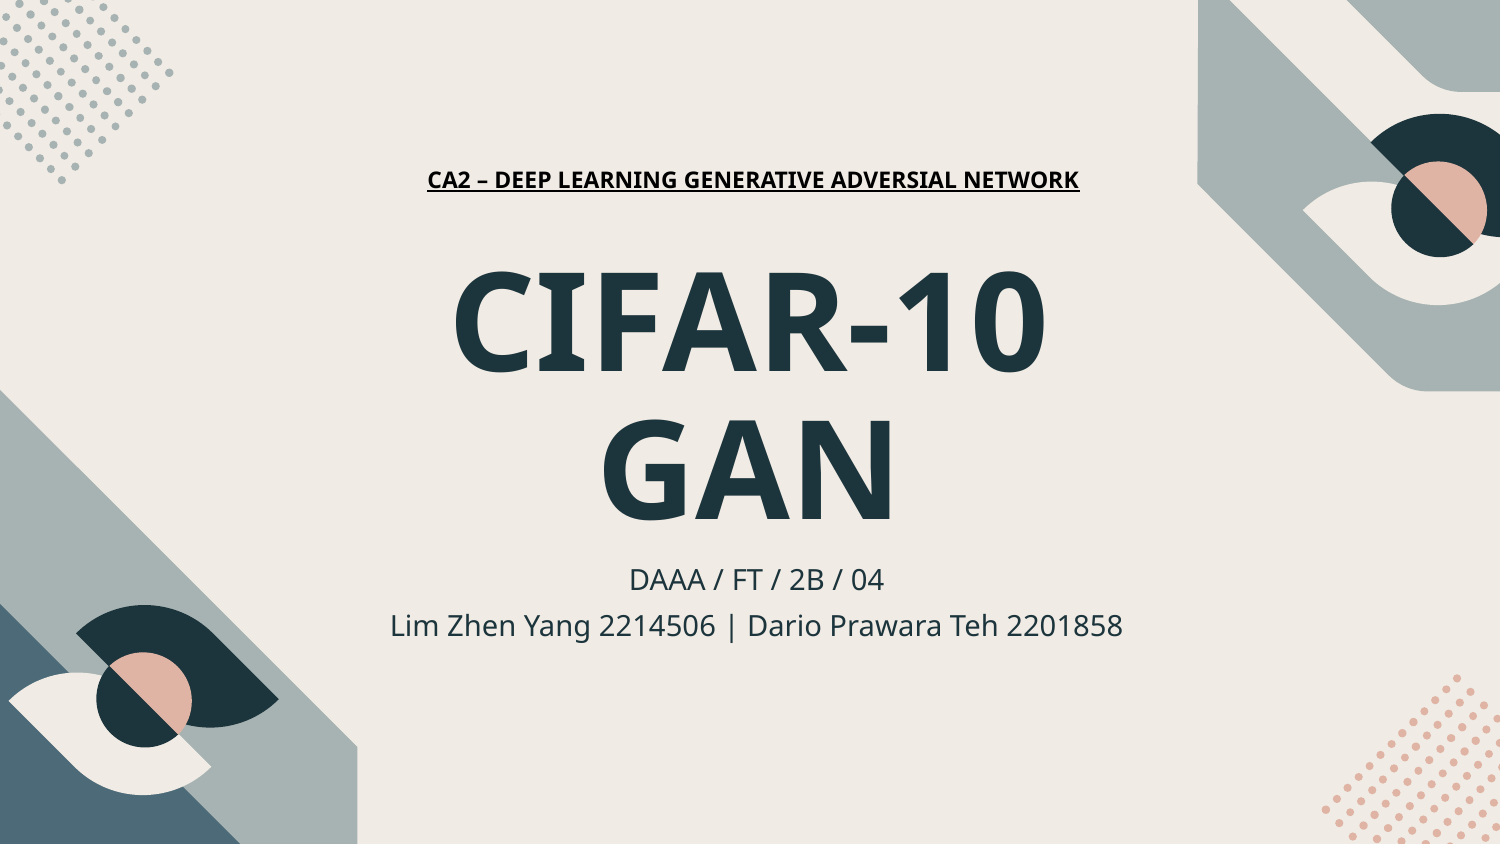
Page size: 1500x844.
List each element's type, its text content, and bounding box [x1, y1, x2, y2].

subtitle DAAA / FT / 2B / 04 Lim Zhen Yang 2214506 | Dario Prawara Teh 2201858 [362, 557, 1312, 615]
title CIFAR-10 GAN [186, 216, 1312, 557]
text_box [0, 388, 358, 844]
text_box CA2 – DEEP LEARNING GENERATIVE ADVERSIAL NETWORK [337, 158, 1170, 201]
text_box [1197, 0, 1500, 392]
